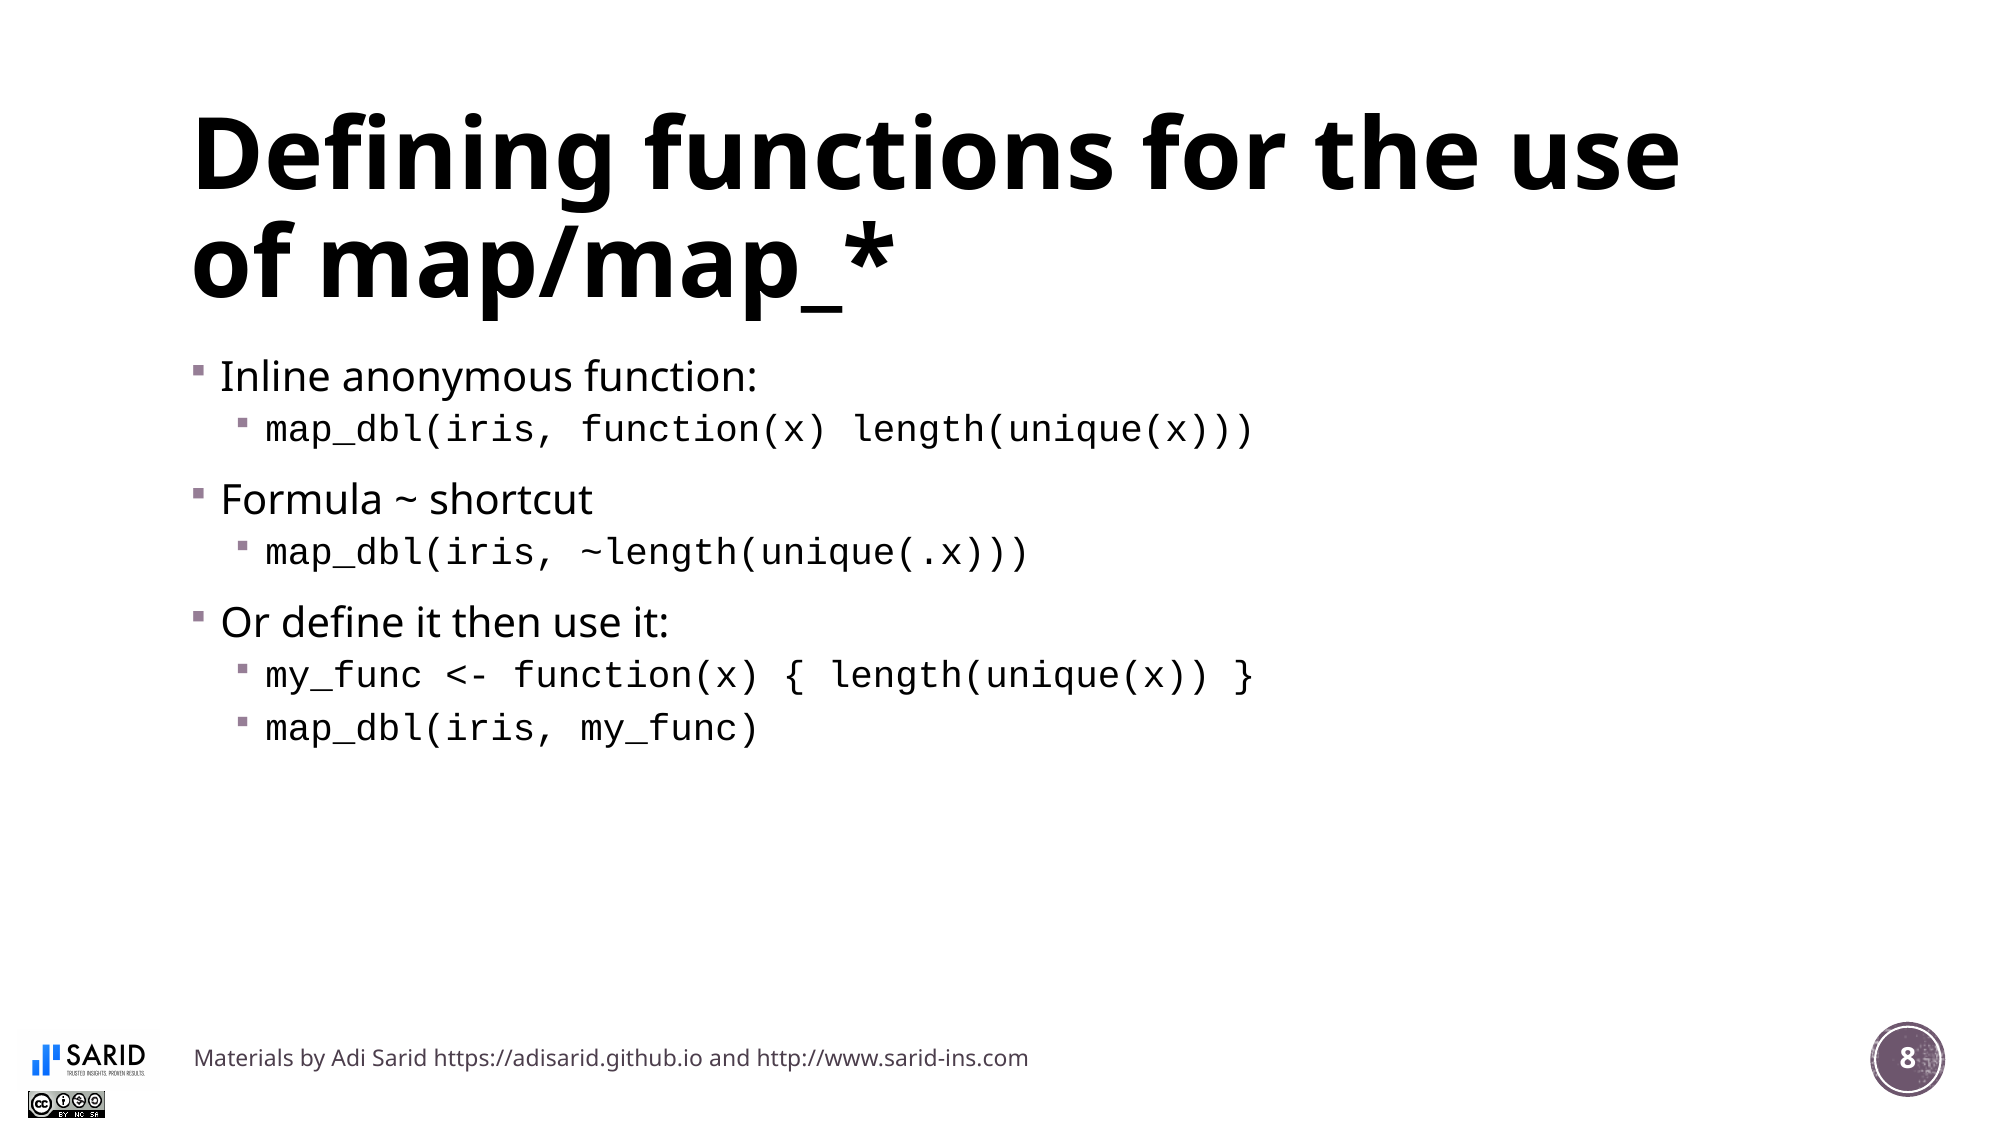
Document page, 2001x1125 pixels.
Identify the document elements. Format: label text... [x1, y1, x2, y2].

list Inline anonymous function: map_dbl(iris, function(x) length(unique(x))) Formula ~ shortcut map_dbl(iris, ~length(unique(.x))) Or define it then use it: my_func <- function(x) { length(unique(x)) } map_dbl(iris, my_func) [175, 348, 1826, 1013]
slide_number 8 [1855, 1028, 1961, 1089]
picture [17, 1029, 160, 1118]
title Defining functions for the use of map/map_* [175, 79, 1826, 344]
footer Materials by Adi Sarid https://adisarid.github.io and http://www.sarid-ins.com [178, 1028, 1217, 1089]
